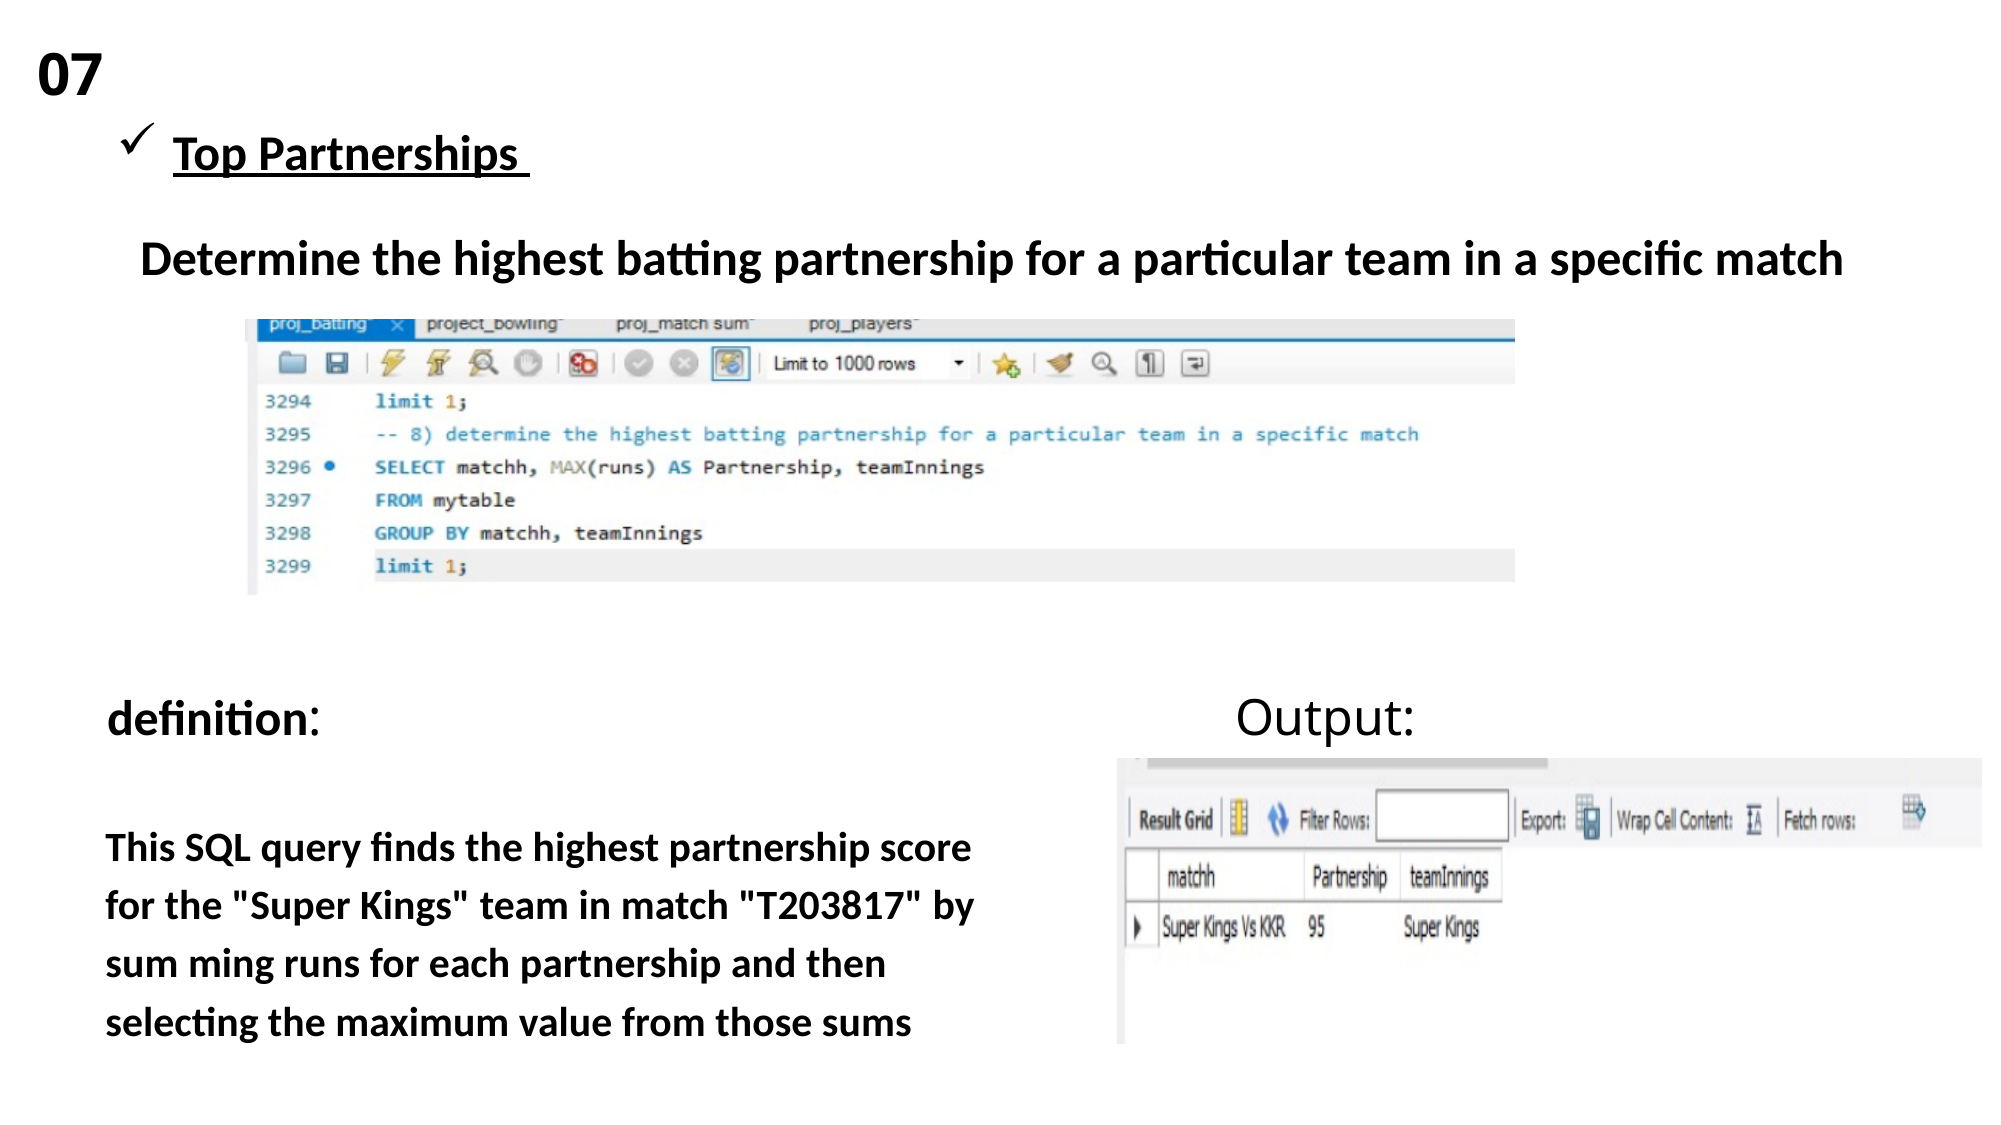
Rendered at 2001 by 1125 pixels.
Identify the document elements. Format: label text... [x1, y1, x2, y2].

text_box definition: [47, 665, 382, 746]
text_box 07 [0, 0, 142, 115]
text_box This SQL query finds the highest partnership score for the "Super Kings" team in match "T203817" by sum ming runs for each partnership and then selecting the maximum value from those sums [105, 811, 987, 1045]
text_box Output: [1235, 665, 1836, 746]
text_box Top Partnerships [19, 28, 628, 180]
text_box Determine the highest batting partnership for a particular team in a specific match [129, 192, 1879, 286]
picture [1116, 758, 1982, 1044]
picture [245, 319, 1515, 596]
